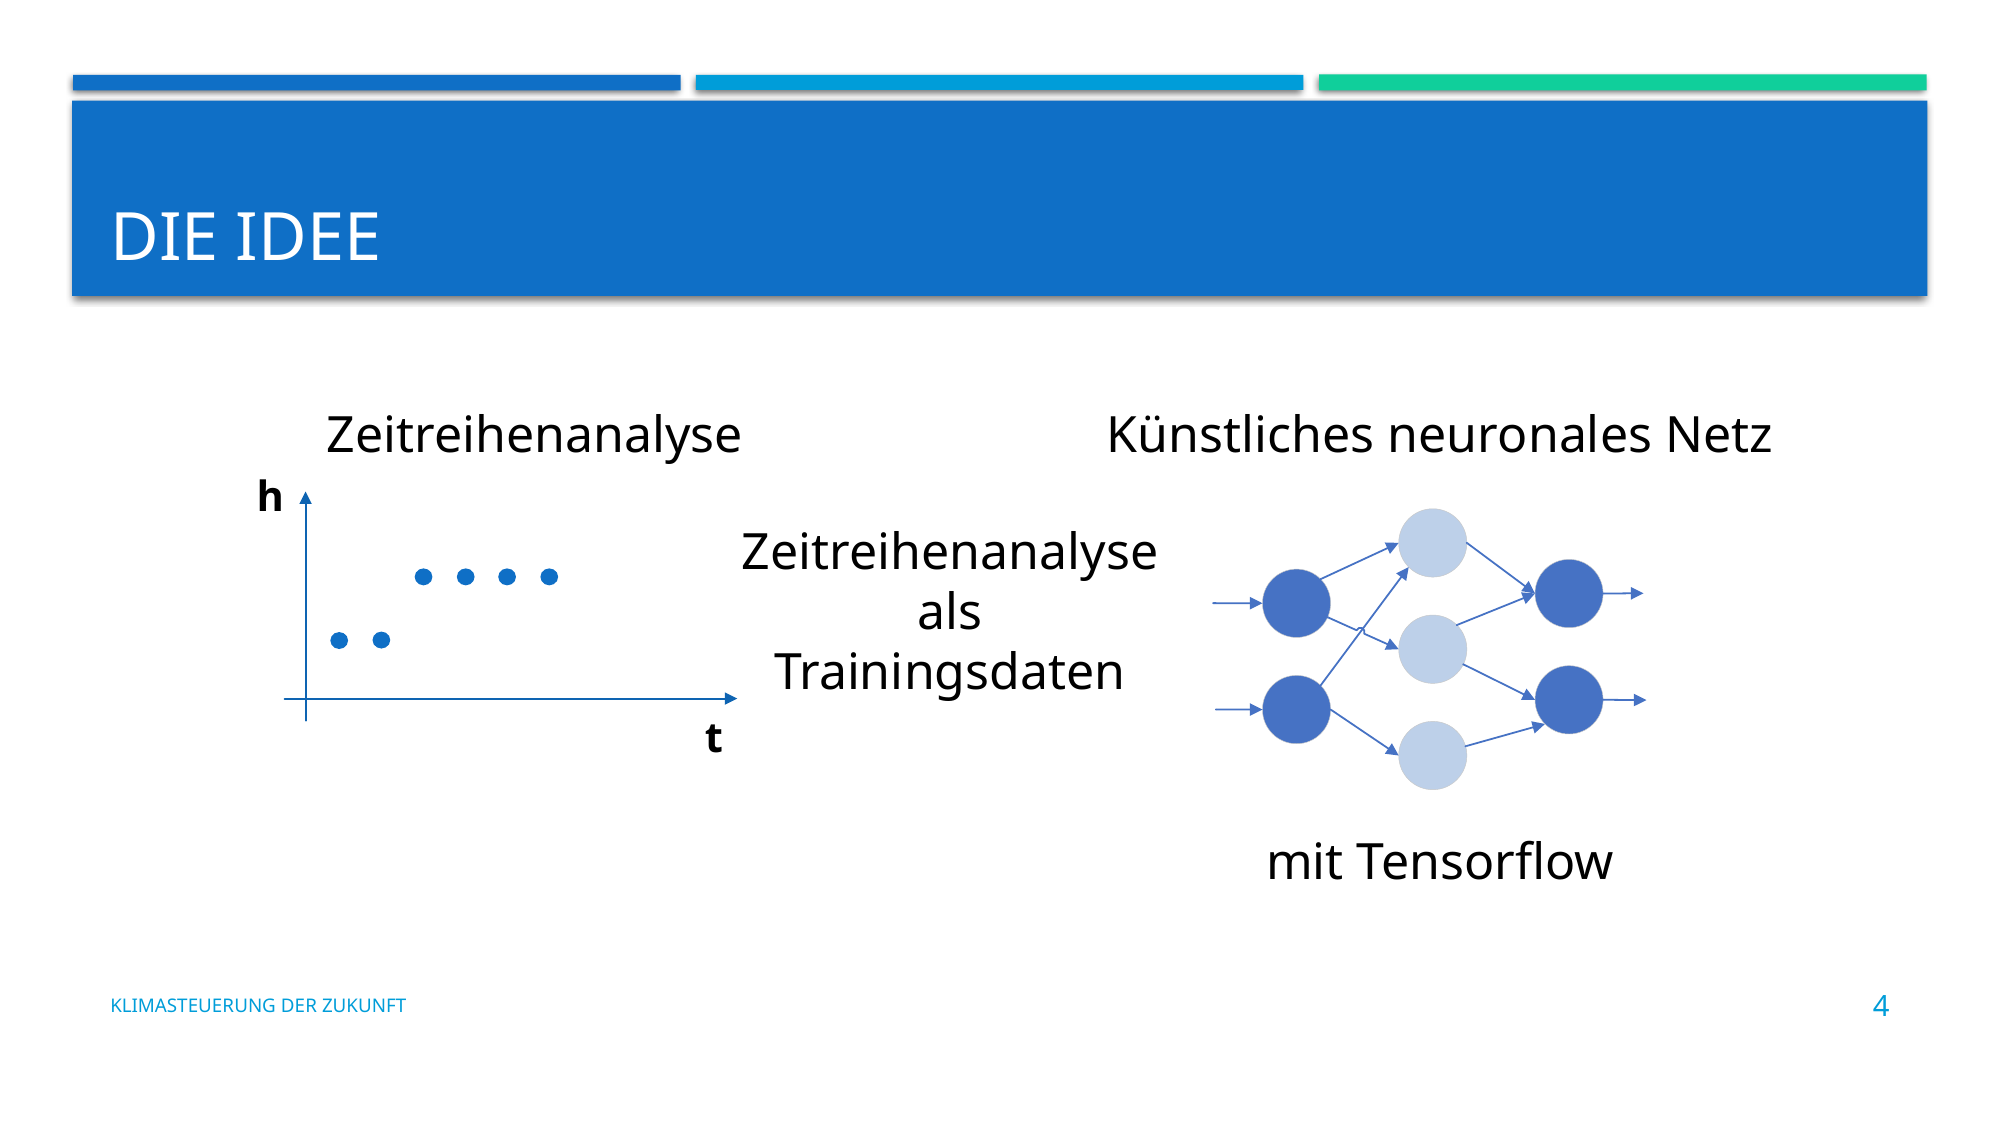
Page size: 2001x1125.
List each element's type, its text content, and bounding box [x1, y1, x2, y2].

picture [1209, 505, 1648, 791]
slide_number 4 [1732, 977, 1905, 1037]
text_box Künstliches neuronales Netz [1091, 395, 1788, 470]
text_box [242, 394, 738, 770]
text_box mit Tensorflow [1251, 822, 1629, 897]
title Die IDee [95, 115, 1905, 282]
footer Klimasteuerung der Zukunft [95, 976, 1230, 1037]
text_box Zeitreihenanalyse als Trainingsdaten [743, 512, 1174, 707]
